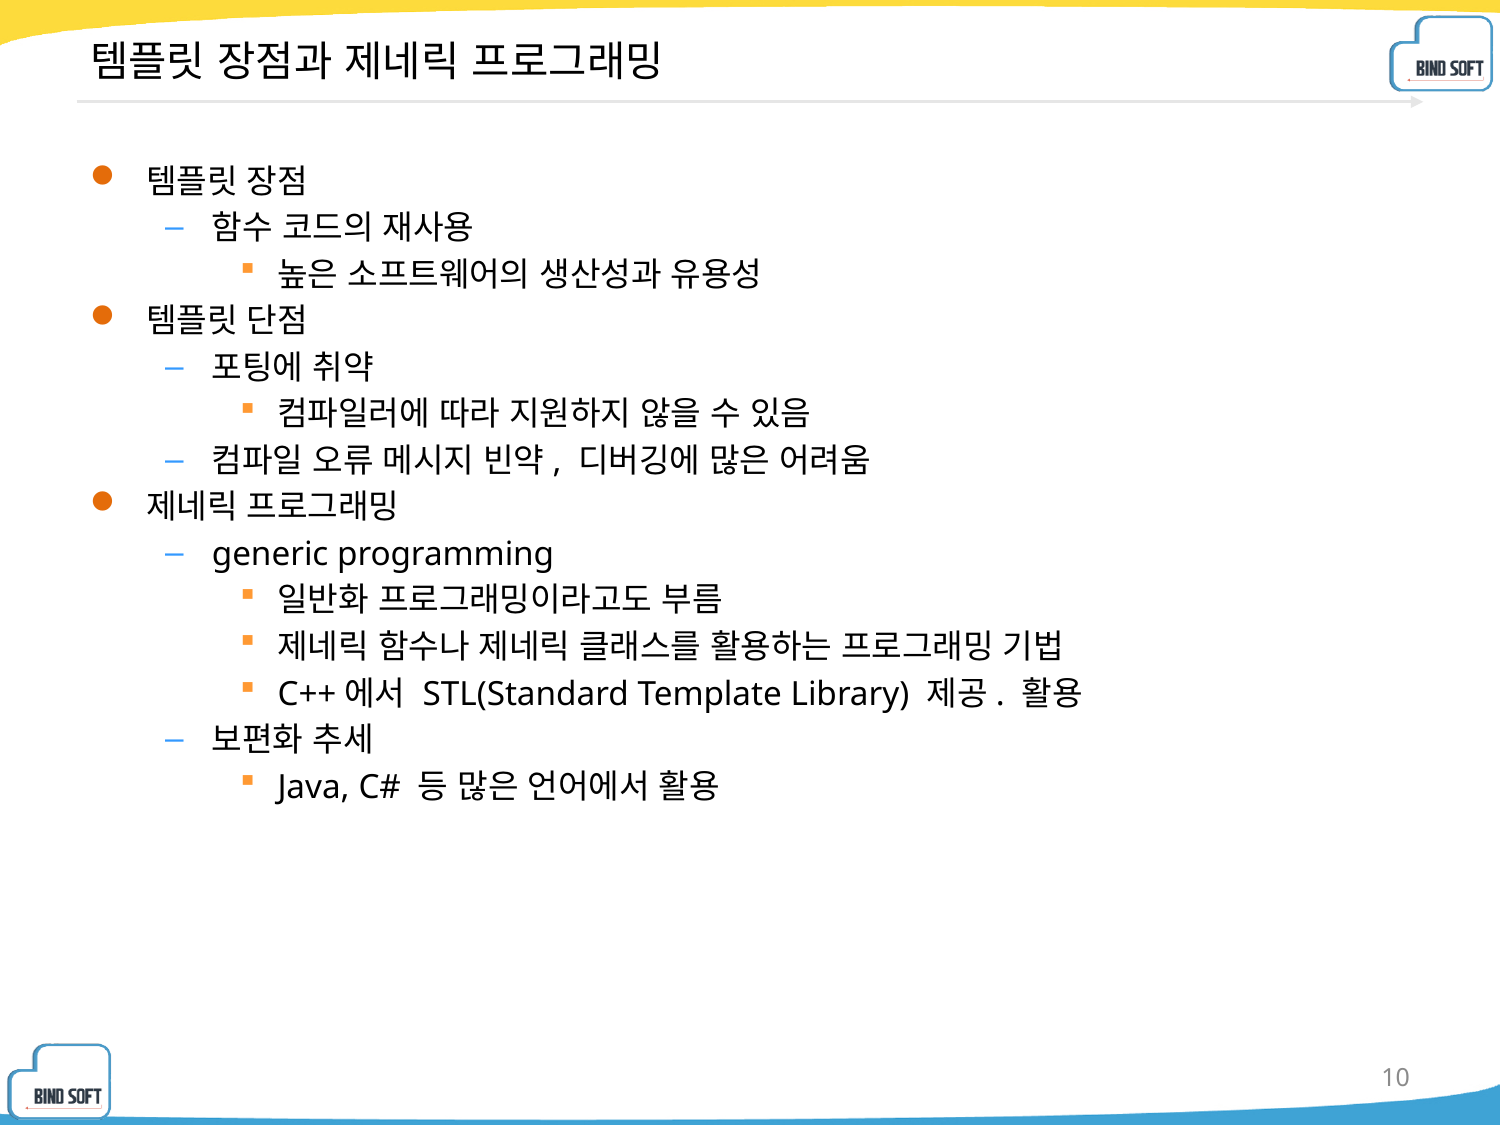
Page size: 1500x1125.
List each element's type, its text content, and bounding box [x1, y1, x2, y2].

title 템플릿 장점과 제네릭 프로그래밍 [75, 11, 1425, 108]
list 템플릿 장점 함수 코드의 재사용 높은 소프트웨어의 생산성과 유용성 템플릿 단점 포팅에 취약 컴파일러에 따라 지원하지 않을 수 있음 컴파일 오류 메시지 빈약, 디버깅에 많은 어려움 제네릭 프로그래밍 generic programming 일반화 프로그래밍이라고도 부름 제네릭 함수나 제네릭 클래스를 활용하는 프로그래밍 기법 C++에서 STL(Standard Template Library) 제공. 활용 보편화 추세 Java, C# 등 많은 언어에서 활용 [75, 152, 1425, 1055]
picture [0, 1003, 1500, 1125]
picture [0, 0, 1500, 96]
slide_number 10 [1074, 1055, 1425, 1103]
